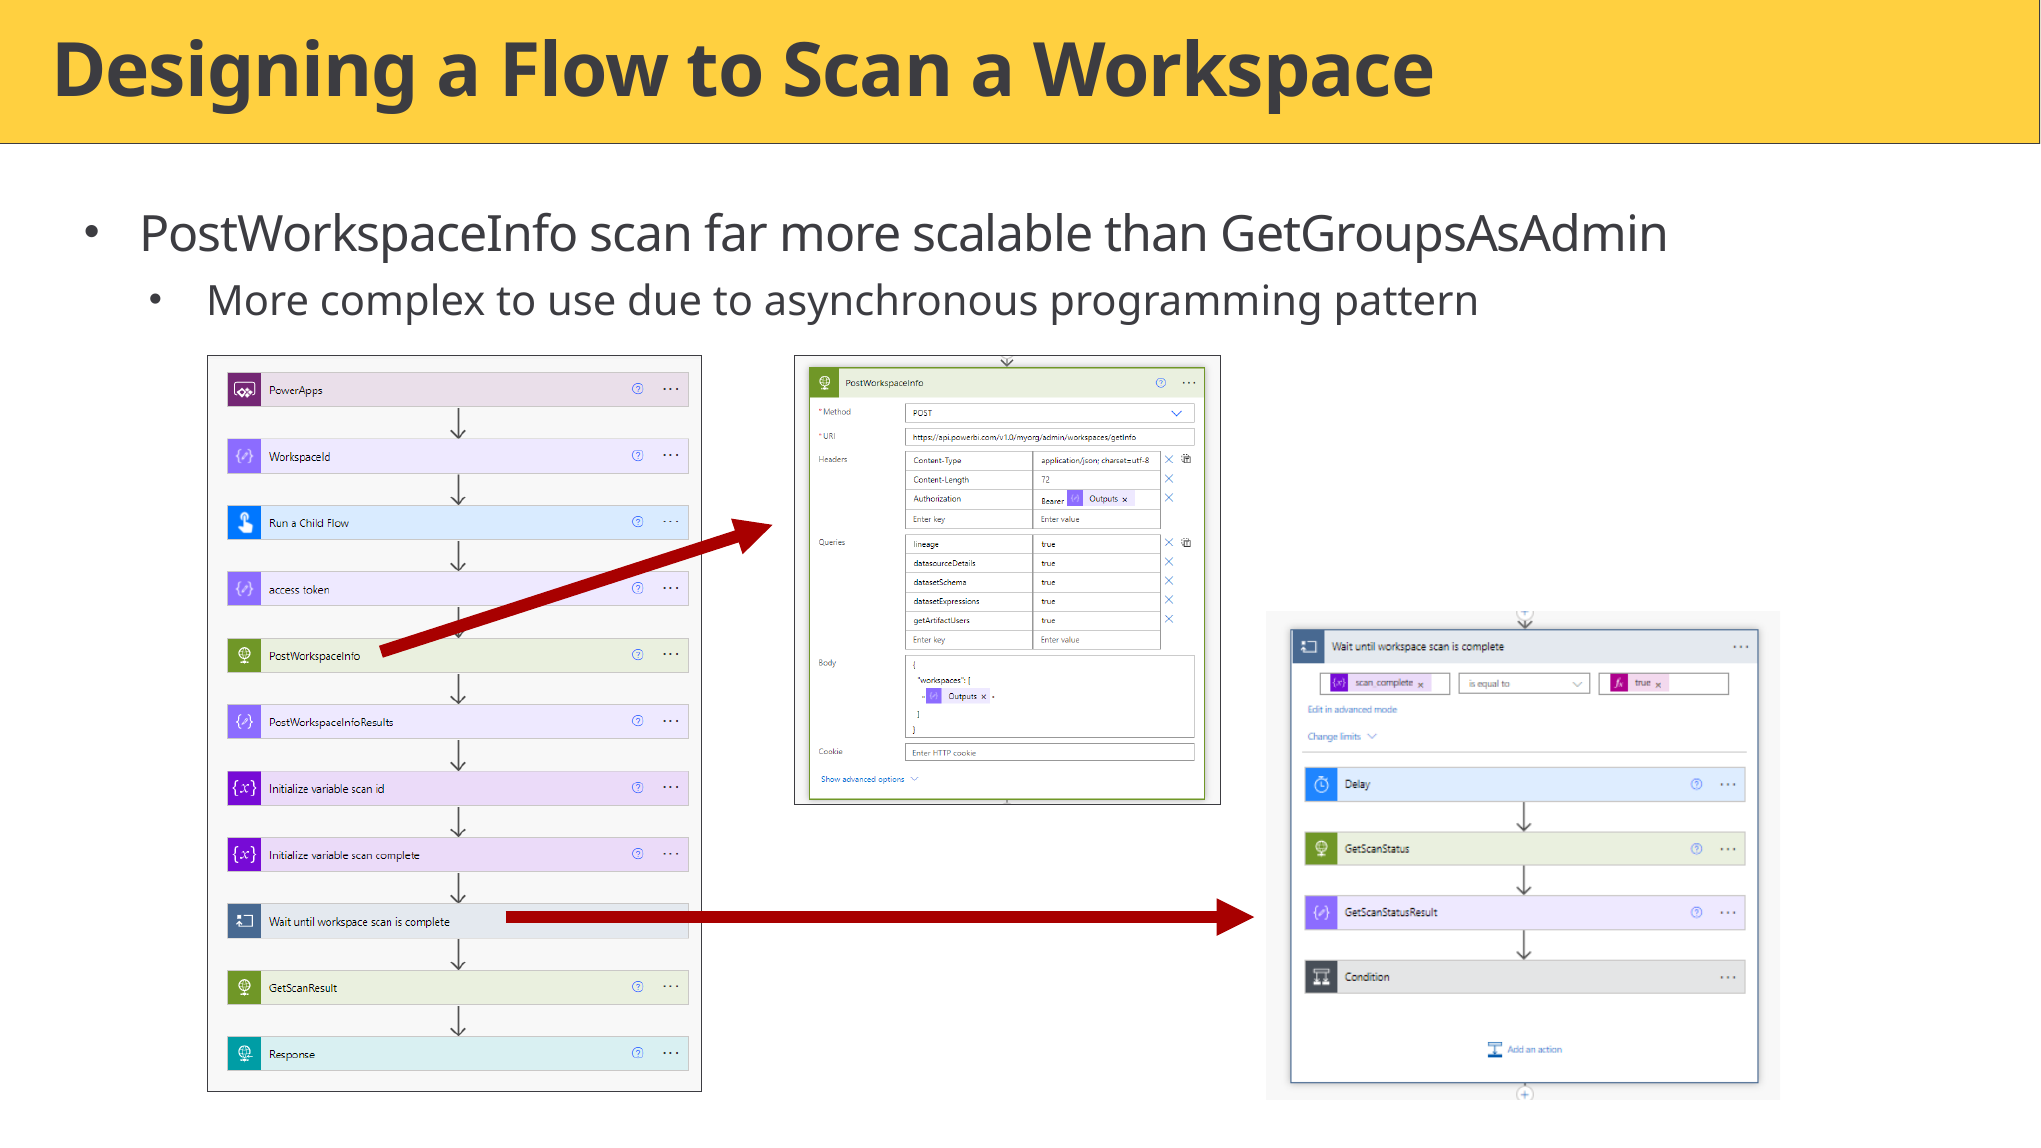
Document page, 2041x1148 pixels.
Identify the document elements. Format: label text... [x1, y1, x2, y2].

list PostWorkspaceInfo scan far more scalable than GetGroupsAsAdmin More complex to use due to asynchronous programming pattern [83, 201, 1988, 326]
title Designing a Flow to Scan a Workspace [51, 31, 1988, 113]
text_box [207, 354, 1781, 1100]
